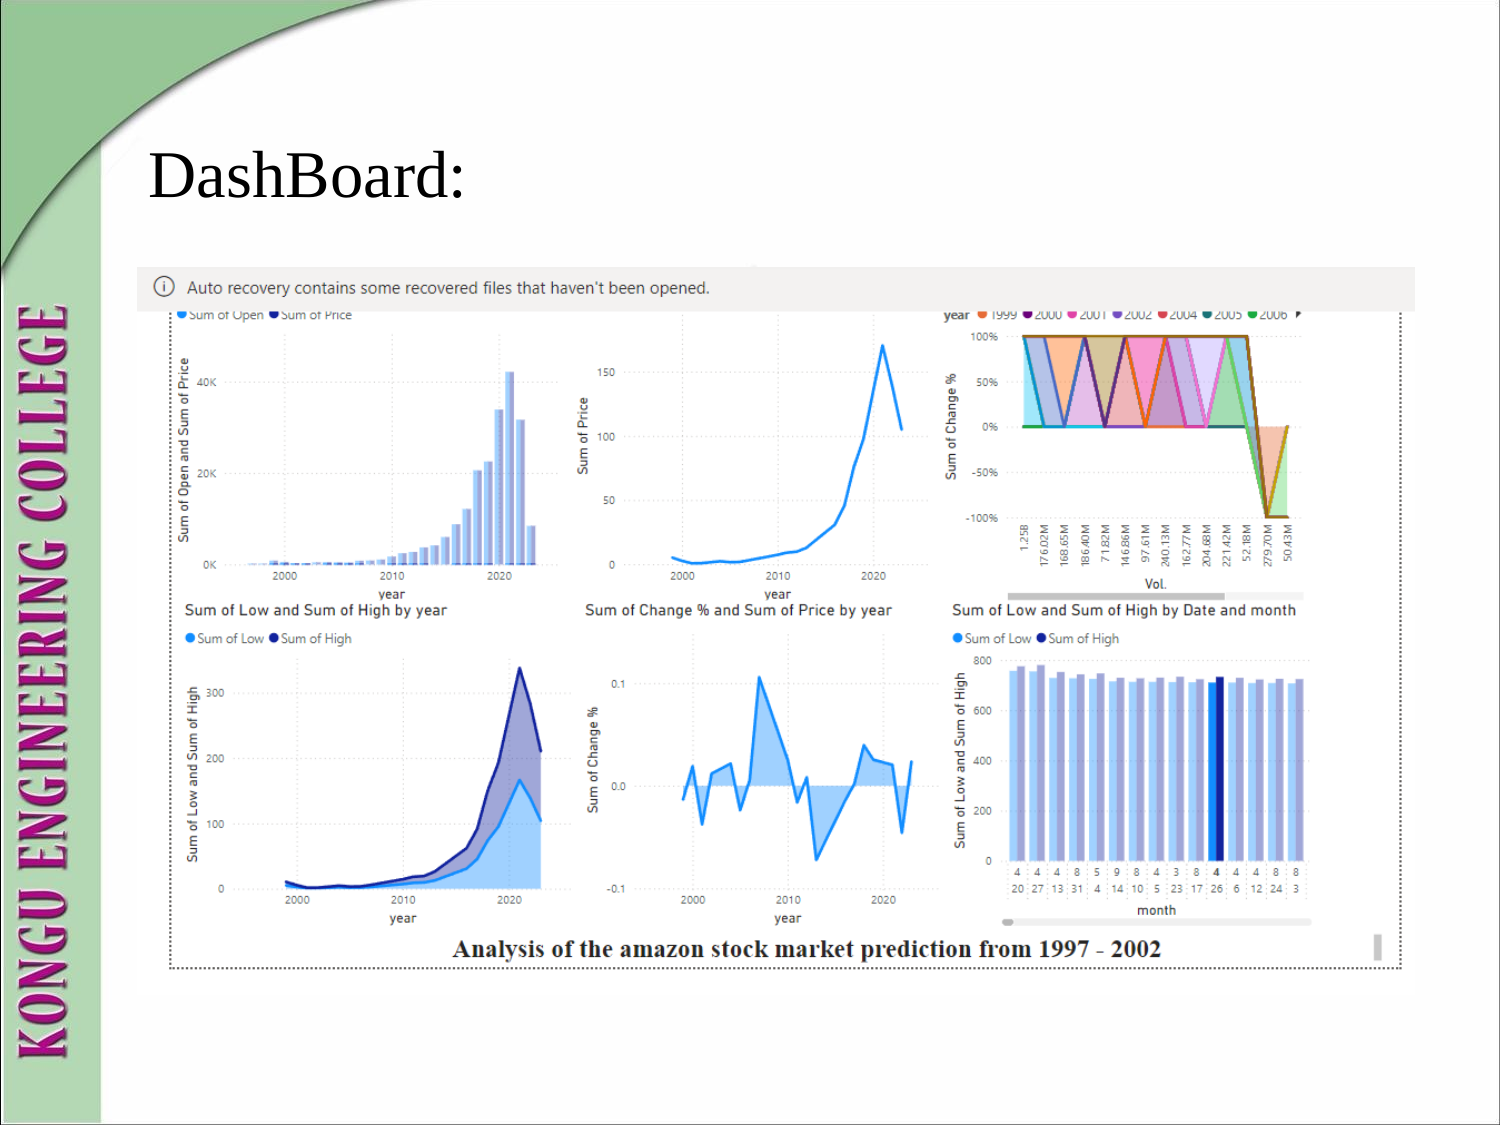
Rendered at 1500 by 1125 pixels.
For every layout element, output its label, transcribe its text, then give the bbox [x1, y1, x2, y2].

title DashBoard: [148, 130, 551, 212]
picture [0, 0, 1500, 1125]
